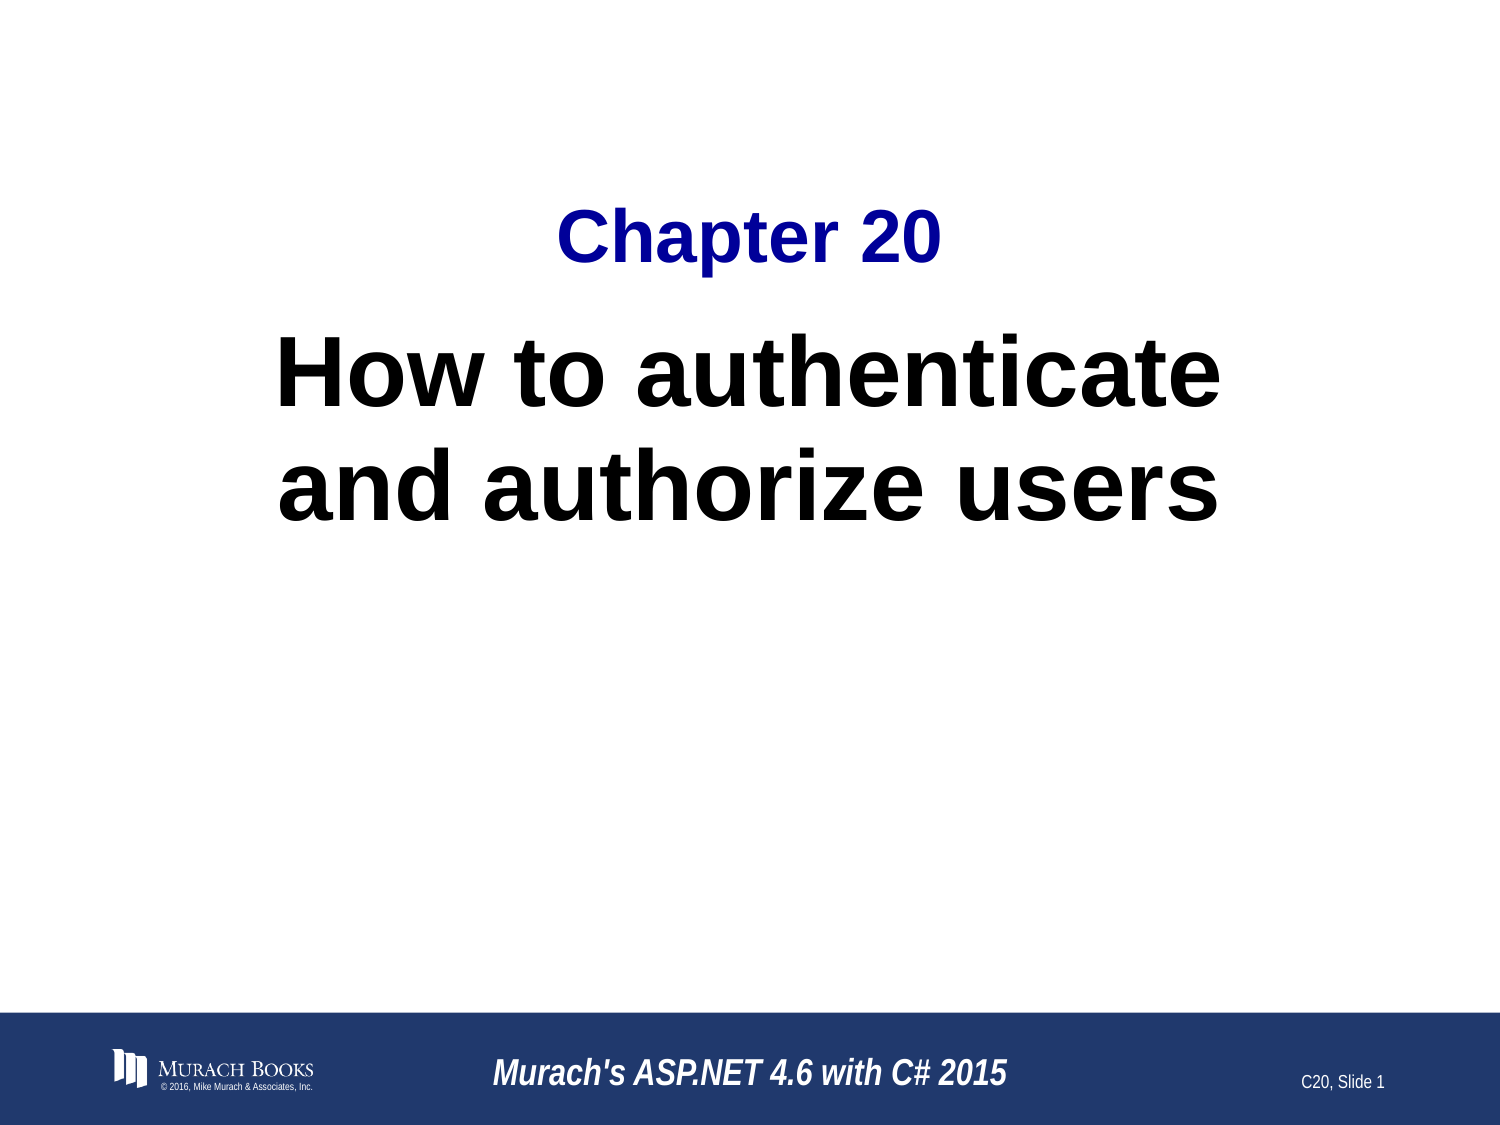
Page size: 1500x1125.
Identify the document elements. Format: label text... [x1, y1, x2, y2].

title Chapter 20 [112, 187, 1388, 279]
footer © 2016, Mike Murach & Associates, Inc. [12, 1025, 463, 1100]
slide_number Murach's ASP.NET 4.6 with C# 2015 [463, 1025, 1050, 1100]
slide_number C20, Slide 1 [1087, 1025, 1400, 1100]
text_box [149, 262, 1348, 556]
